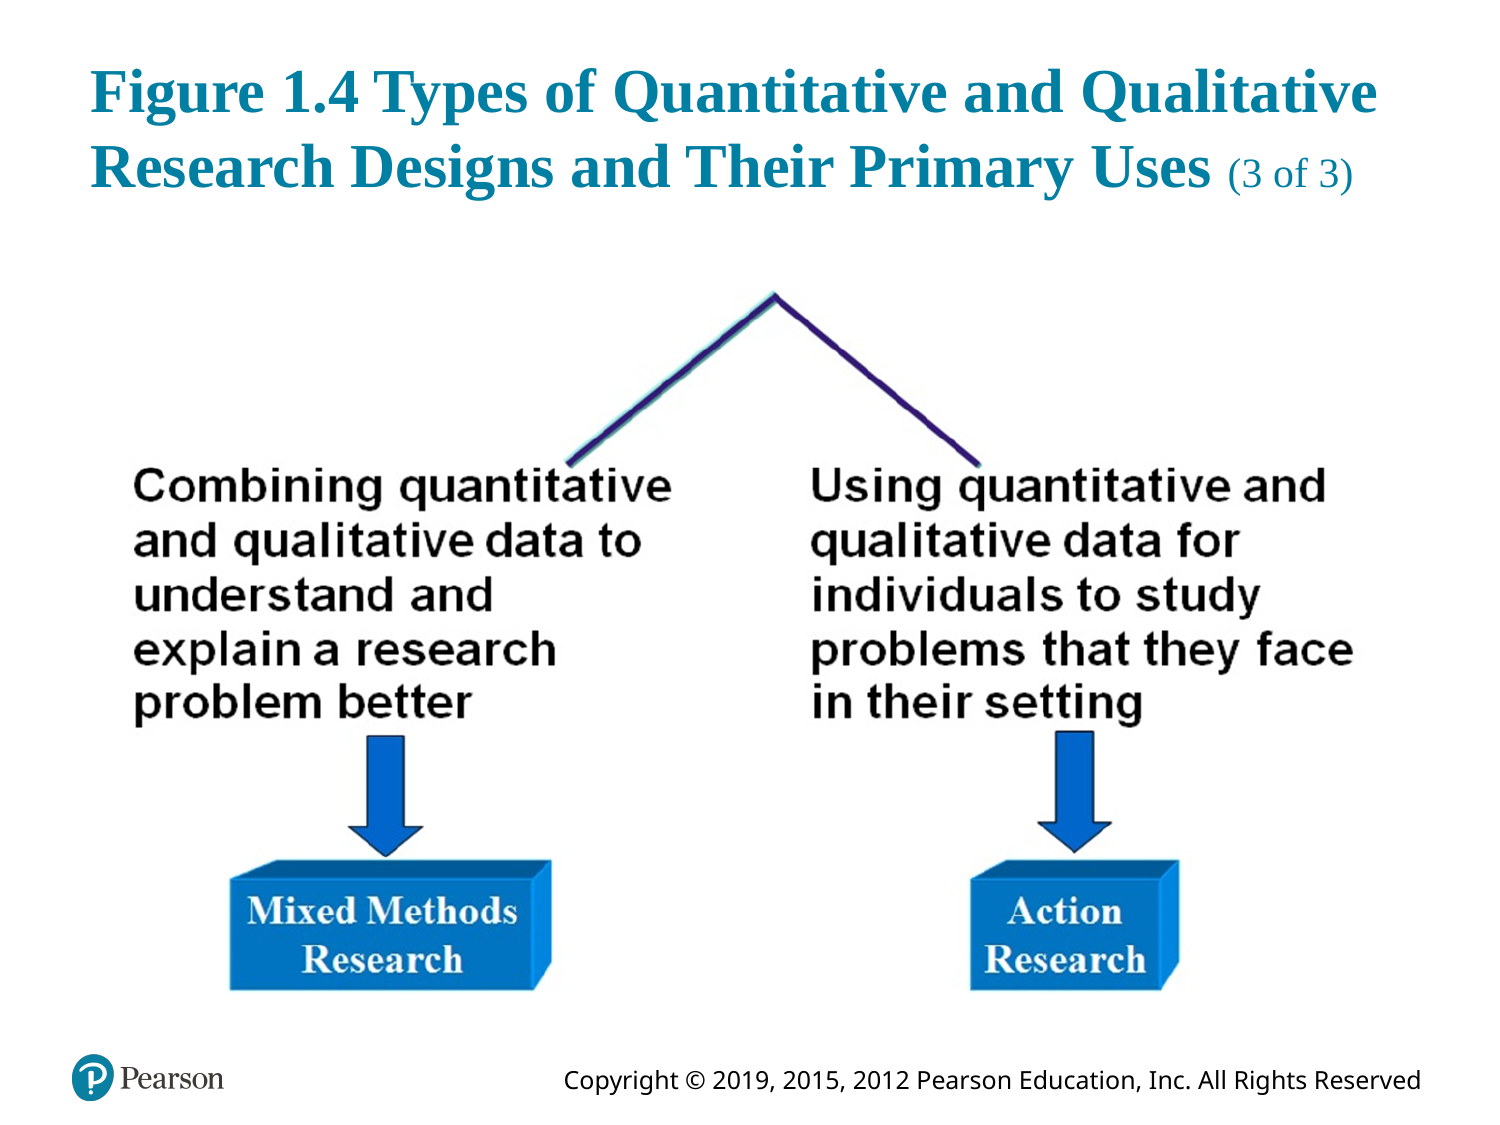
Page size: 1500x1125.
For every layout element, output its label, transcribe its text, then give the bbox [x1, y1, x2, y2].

picture [103, 290, 1396, 1006]
picture [98, 1054, 224, 1101]
title Figure 1.4 Types of Quantitative and Qualitative Research Designs and Their Primary Uses (3 of 3) [75, 35, 1425, 216]
picture [72, 1054, 88, 1070]
picture [80, 1063, 106, 1088]
picture [72, 1087, 83, 1101]
